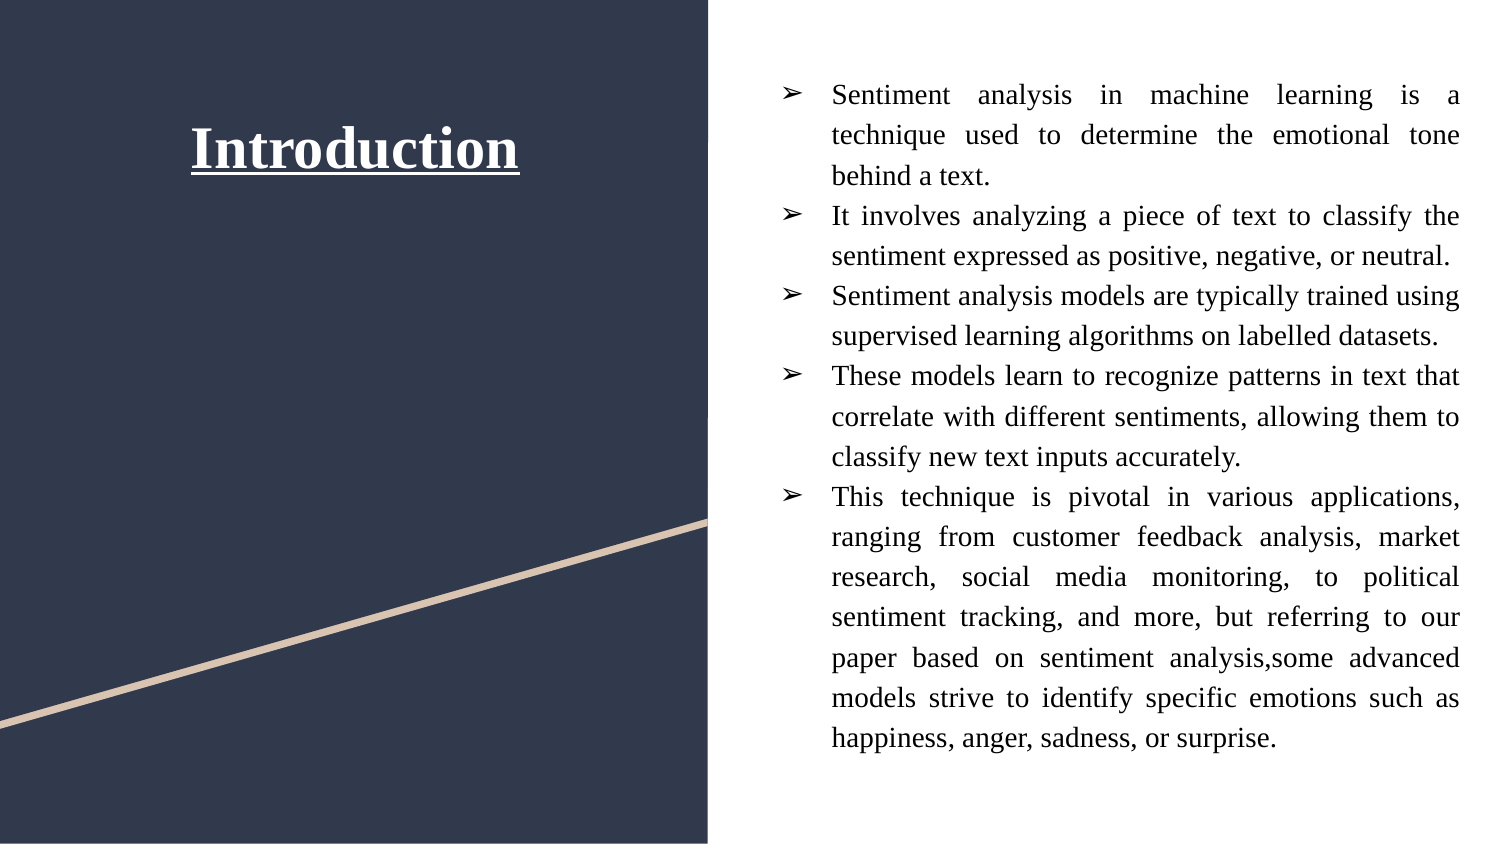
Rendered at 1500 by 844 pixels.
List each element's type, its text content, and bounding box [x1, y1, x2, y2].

title Introduction [51, 82, 660, 494]
list Sentiment analysis in machine learning is a technique used to determine the emotional tone behind a text. It involves analyzing a piece of text to classify the sentiment expressed as positive, negative, or neutral. Sentiment analysis models are typically trained using supervised learning algorithms on labelled datasets. These models learn to recognize patterns in text that correlate with different sentiments, allowing them to classify new text inputs accurately. This technique is pivotal in various applications, ranging from customer feedback analysis, market research, social media monitoring, to political sentiment tracking, and more, but referring to our paper based on sentiment analysis,some advanced models strive to identify specific emotions such as happiness, anger, sadness, or surprise. [741, 55, 1476, 831]
